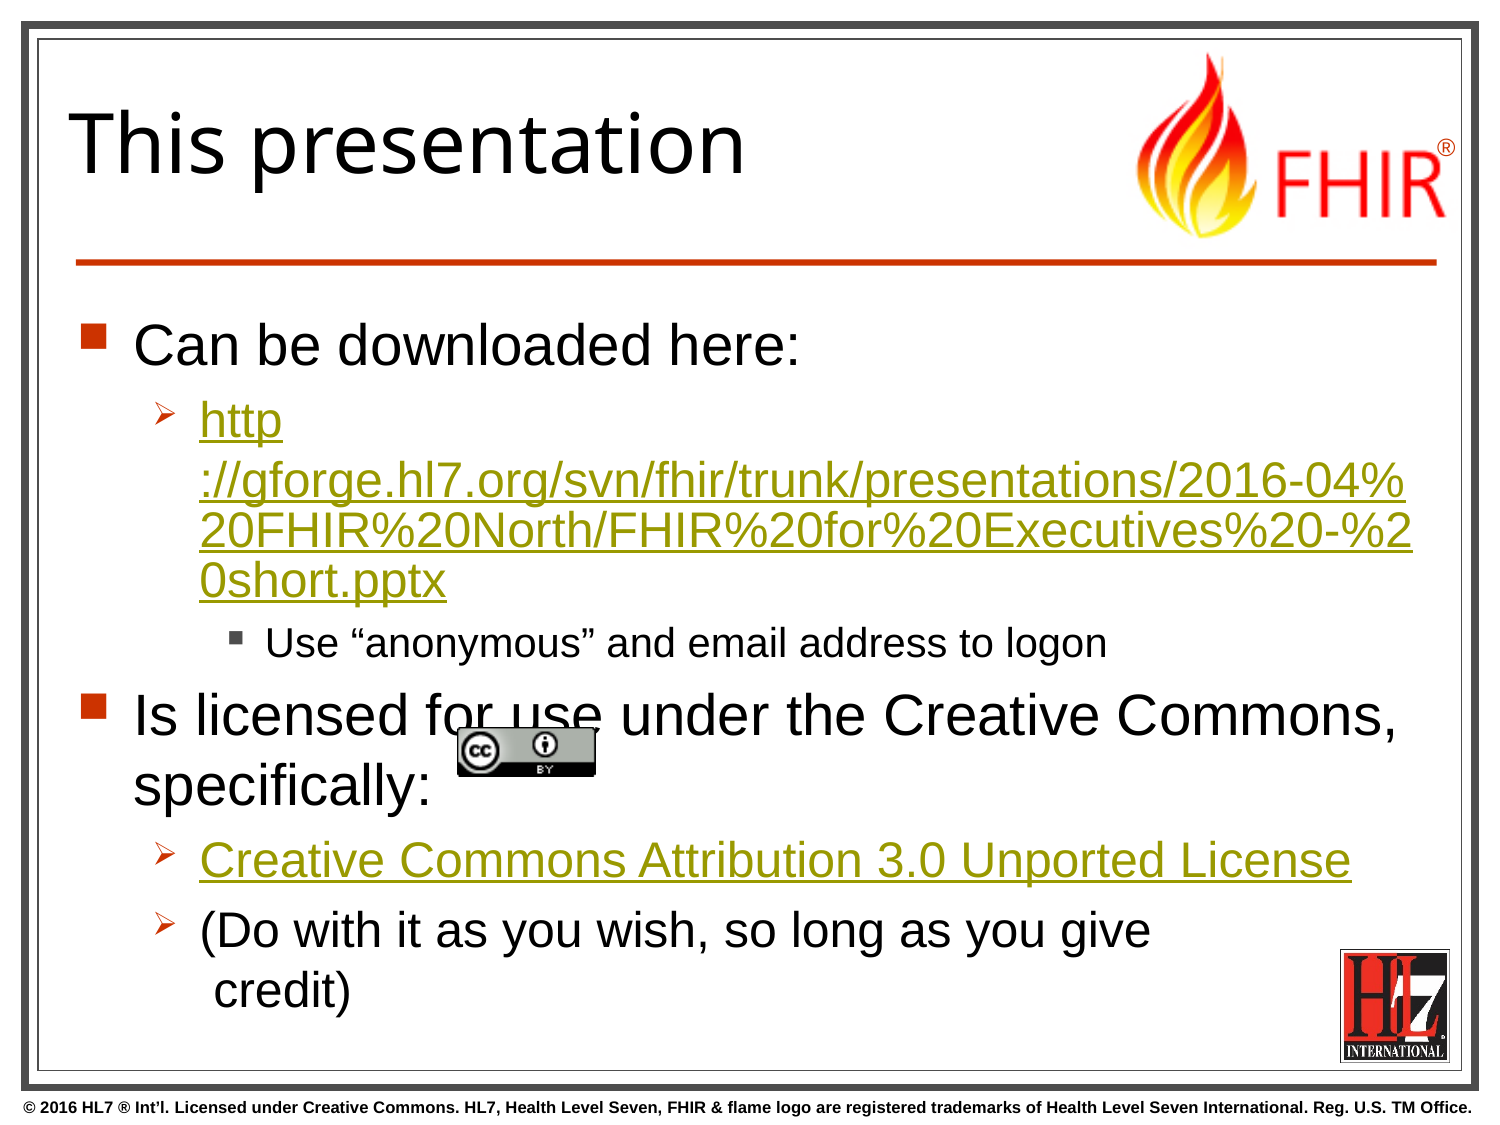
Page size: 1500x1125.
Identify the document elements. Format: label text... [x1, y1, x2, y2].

list Can be downloaded here: http://gforge.hl7.org/svn/fhir/trunk/presentations/2016-04%20FHIR%20North/FHIR%20for%20Executives%20-%20short.pptx Use “anonymous” and email address to logon Is licensed for use under the Creative Commons, specifically: Creative Commons Attribution 3.0 Unported License (Do with it as you wish, so long as you give credit) [62, 299, 1438, 1059]
picture [1340, 949, 1450, 1063]
title This presentation [53, 54, 1128, 244]
picture [1124, 42, 1458, 249]
picture [457, 727, 596, 777]
